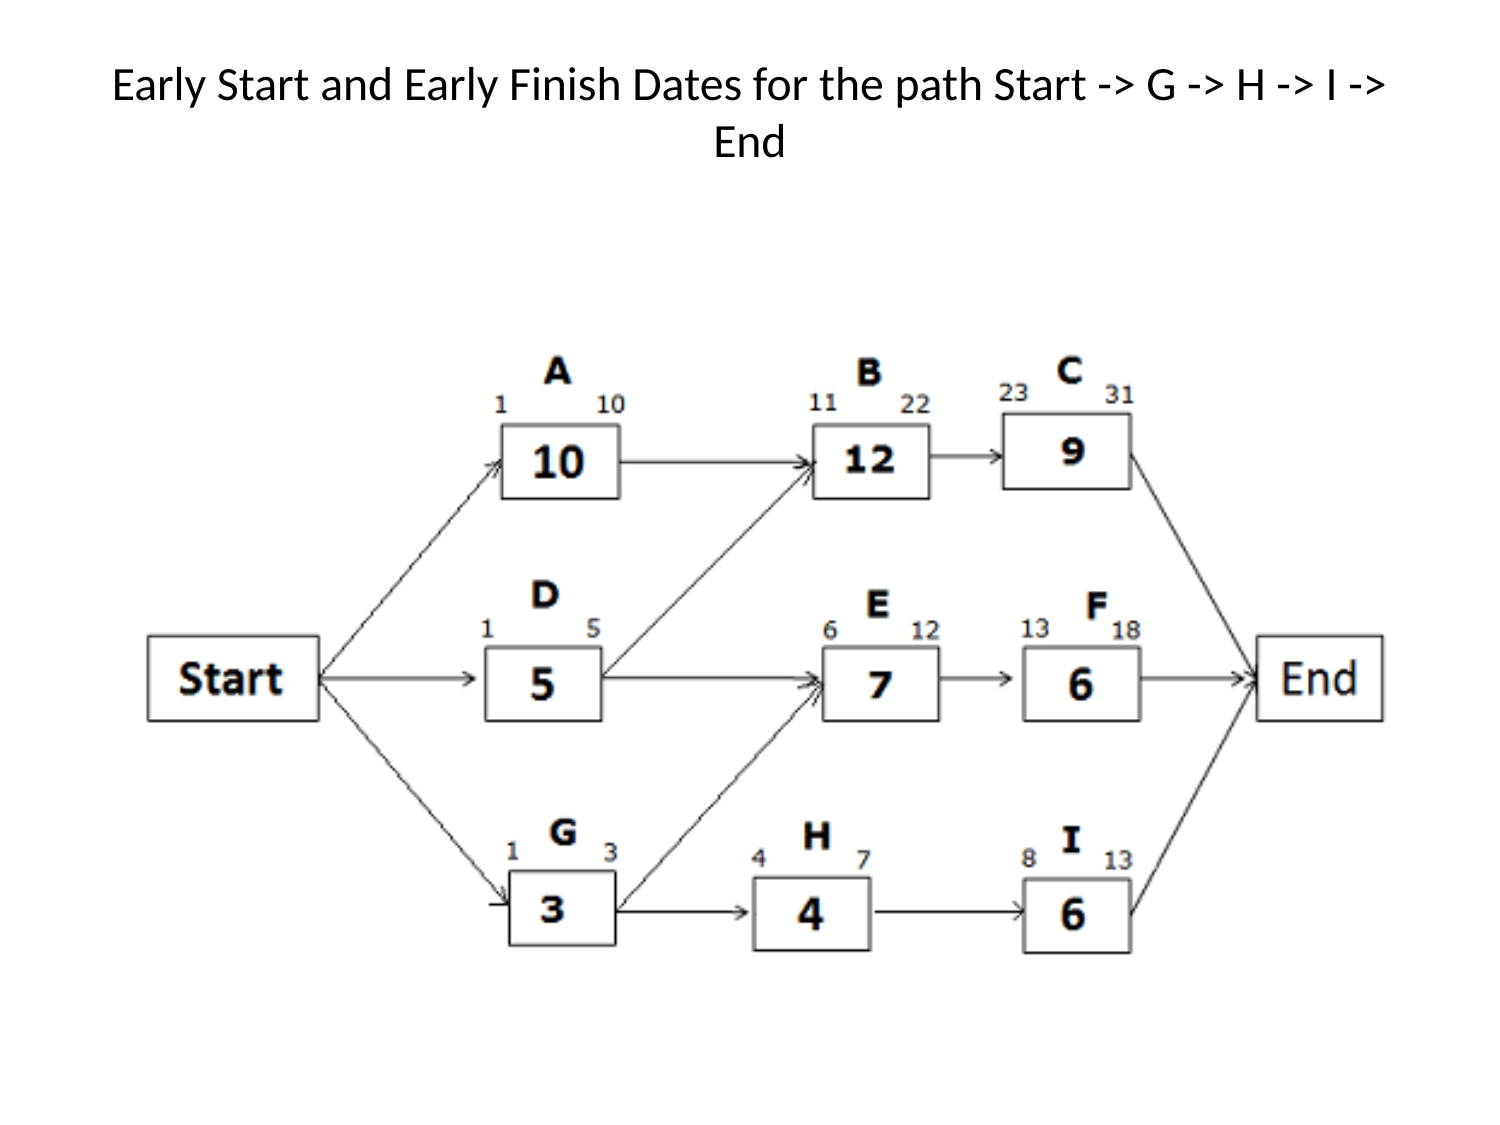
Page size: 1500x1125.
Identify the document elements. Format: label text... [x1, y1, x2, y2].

title Early Start and Early Finish Dates for the path Start -> G -> H -> I -> End [75, 45, 1425, 233]
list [74, 262, 1426, 1006]
